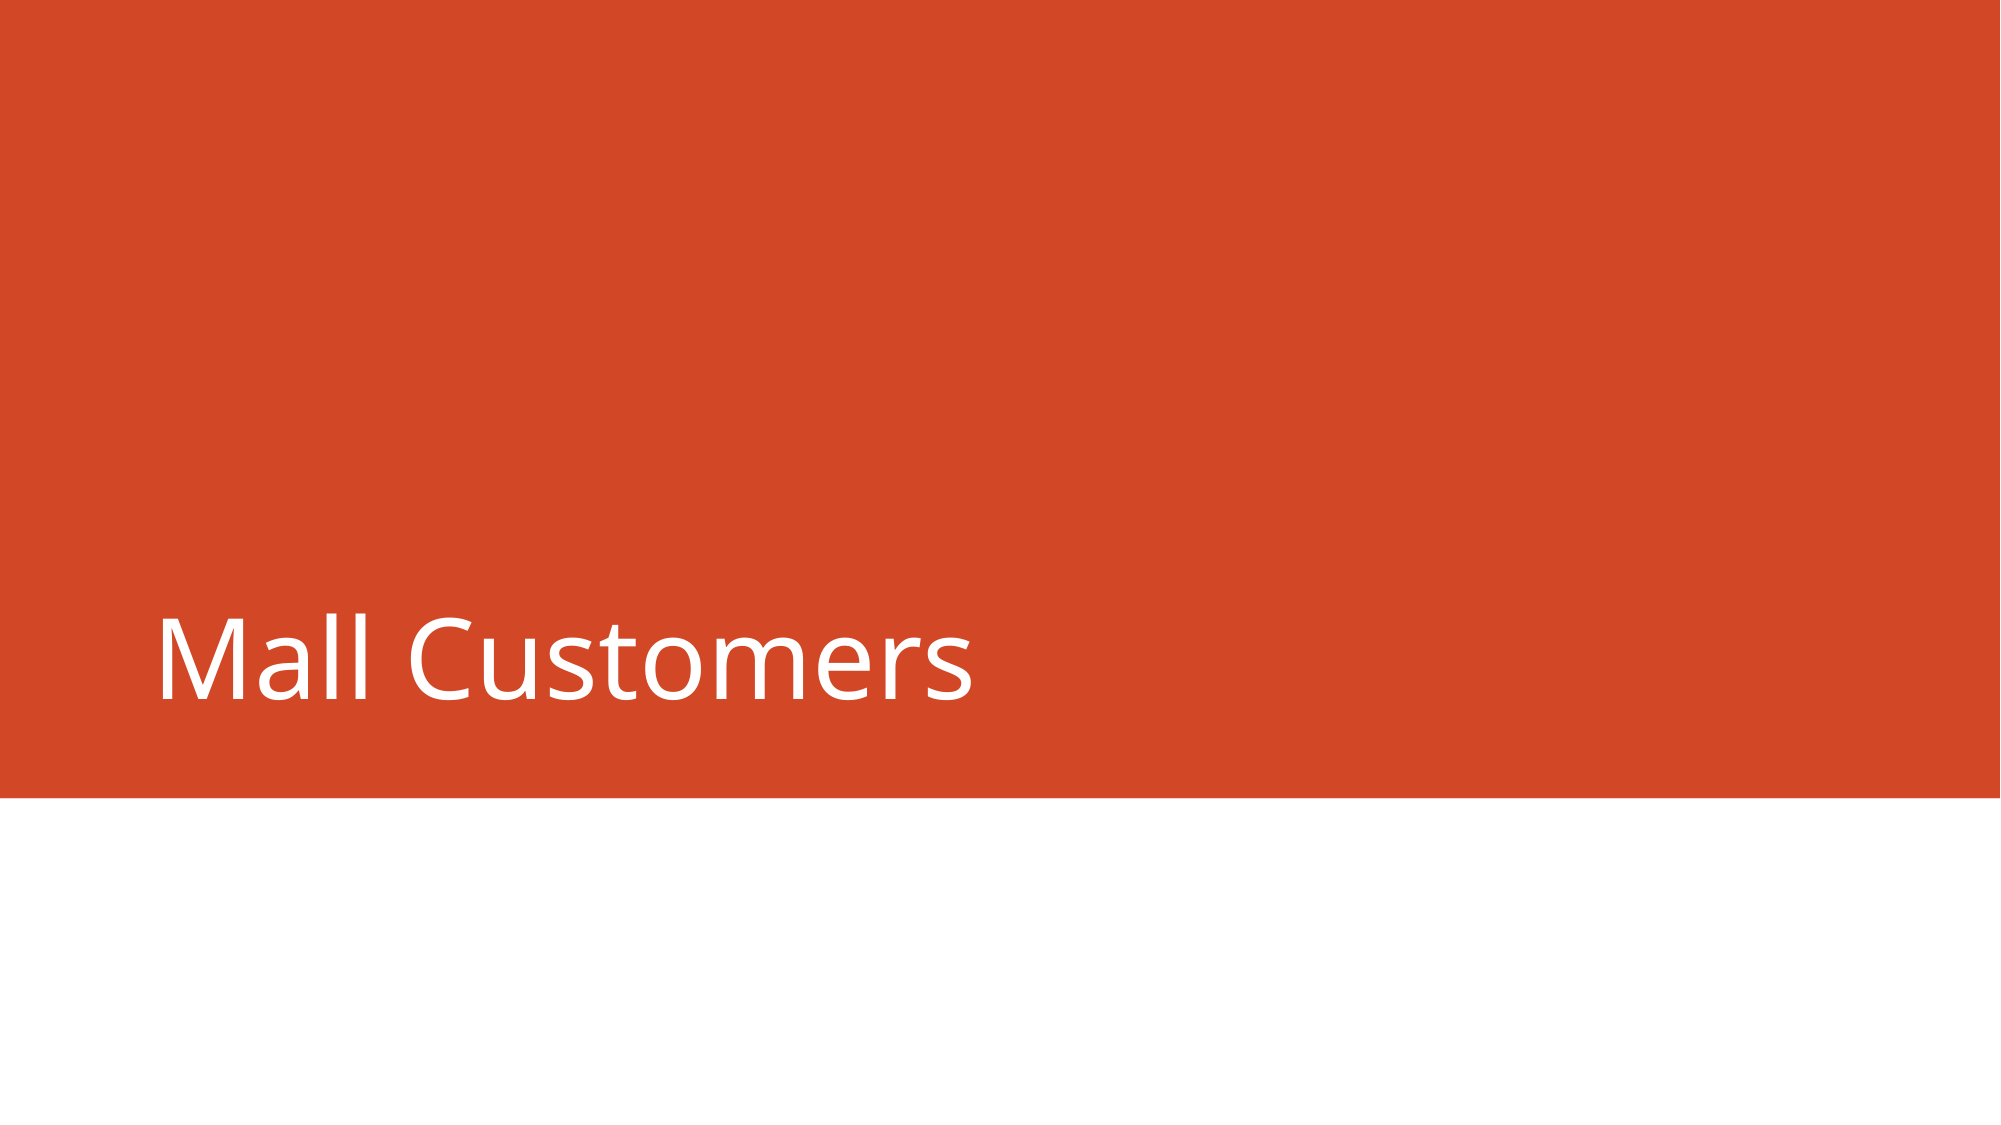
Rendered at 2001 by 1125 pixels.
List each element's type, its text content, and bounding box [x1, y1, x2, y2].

title Mall Customers [137, 338, 1863, 730]
